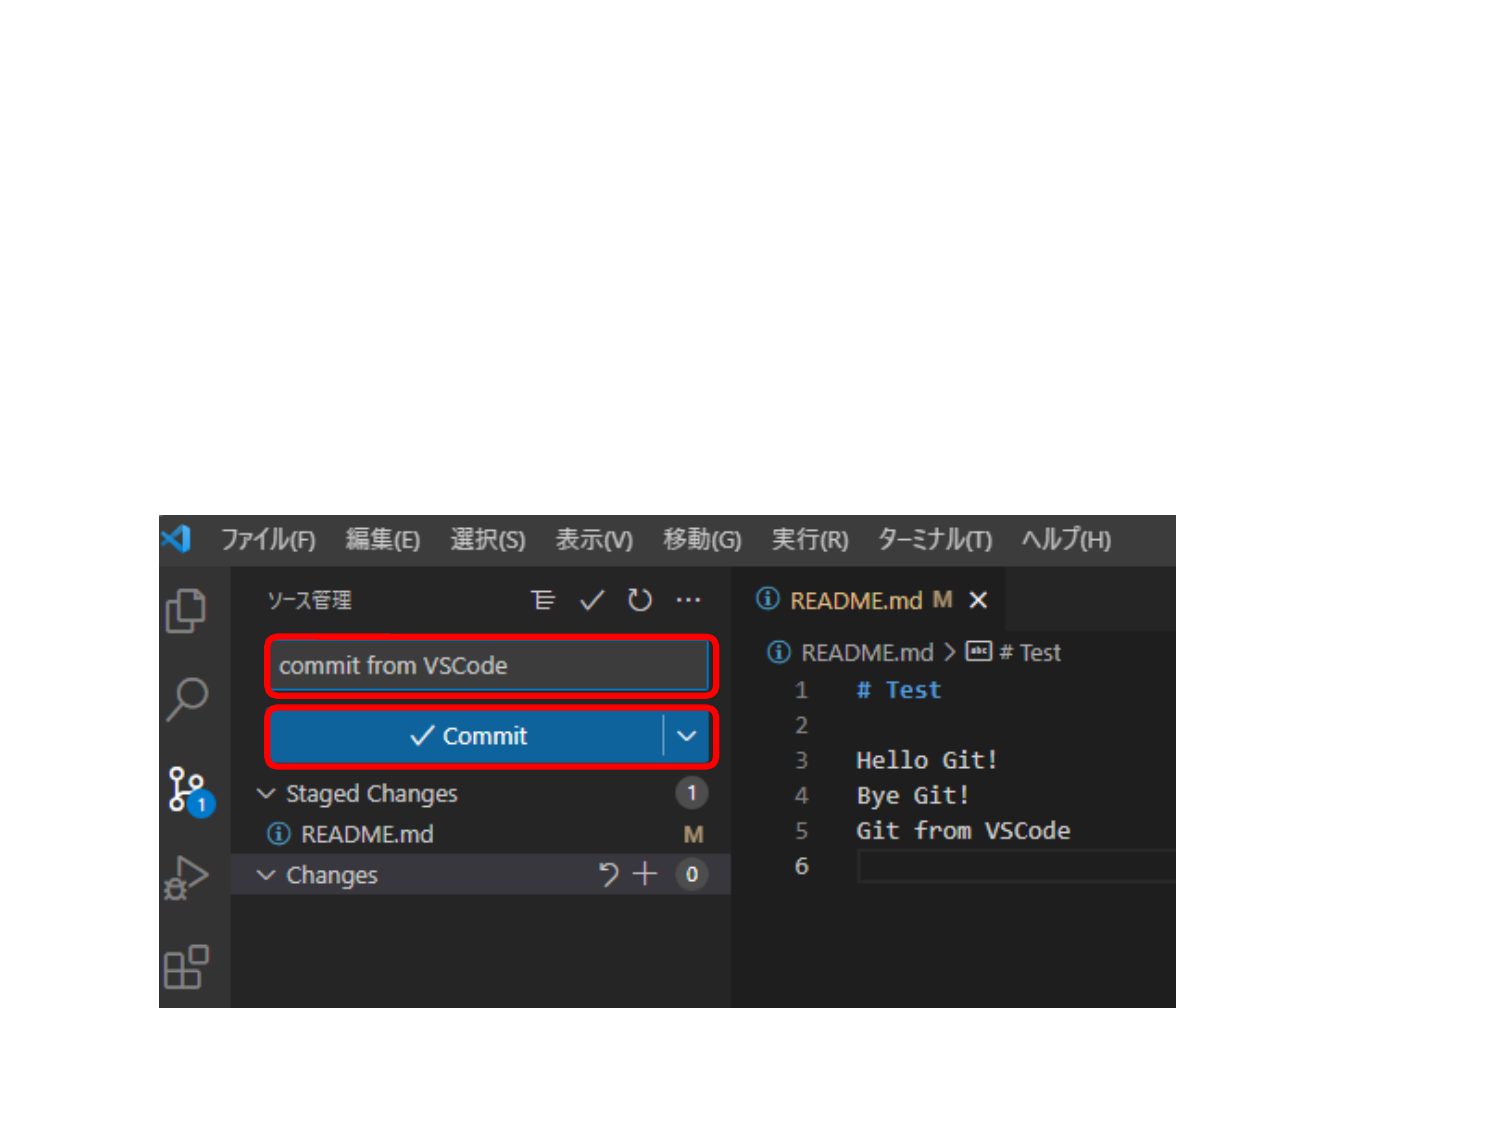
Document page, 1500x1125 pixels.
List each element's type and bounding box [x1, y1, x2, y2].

picture [159, 515, 1176, 1008]
